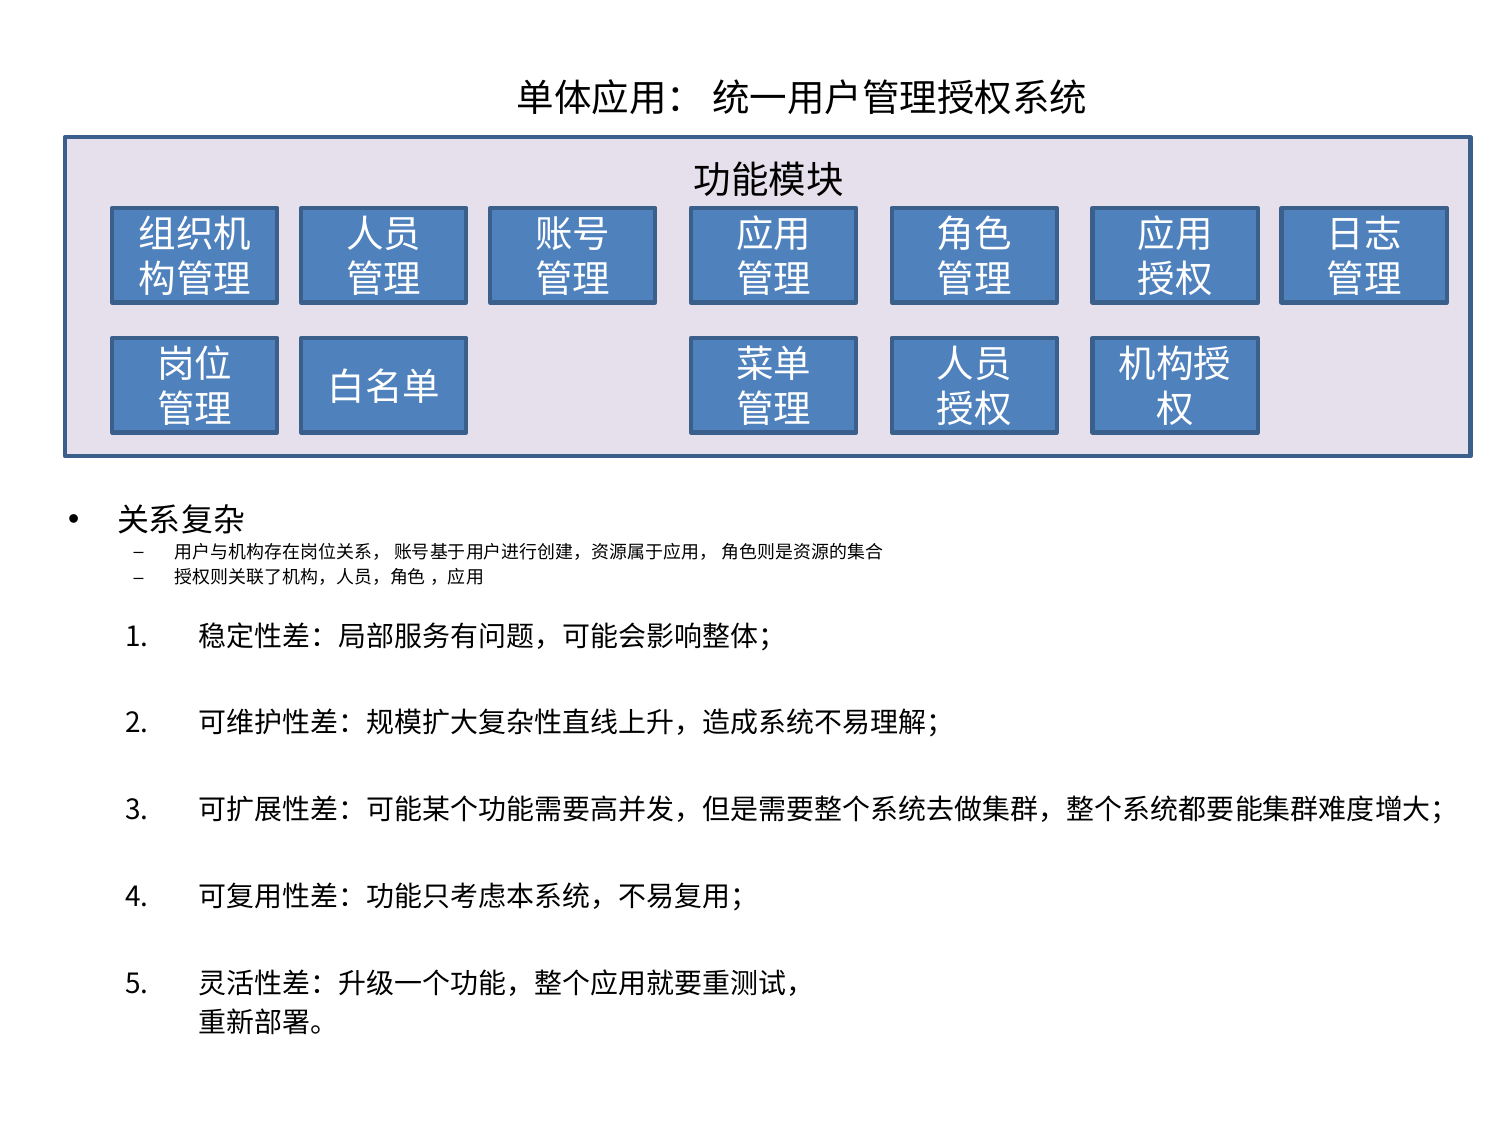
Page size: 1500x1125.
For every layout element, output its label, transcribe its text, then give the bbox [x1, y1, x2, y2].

list 关系复杂 用户与机构存在岗位关系， 账号基于用户进行创建，资源属于应用， 角色则是资源的集合 授权则关联了机构，人员，角色 ，应用 稳定性差：局部服务有问题，可能会影响整体； 可维护性差：规模扩大复杂性直线上升，造成系统不易理解； 可扩展性差：可能某个功能需要高并发，但是需要整个系统去做集群，整个系统都要能集群难度增大； 可复用性差：功能只考虑本系统，不易复用； 灵活性差：升级一个功能，整个应用就要重测试， 重新部署。 [53, 491, 1459, 1083]
text_box 应用 授权 [1090, 206, 1260, 305]
text_box 账号 管理 [488, 206, 657, 305]
text_box 功能模块 [679, 148, 904, 209]
text_box 人员 管理 [299, 206, 468, 305]
text_box 岗位 管理 [110, 336, 279, 435]
text_box 日志 管理 [1279, 206, 1449, 305]
text_box 菜单 管理 [689, 336, 858, 435]
text_box 人员 授权 [890, 336, 1059, 435]
text_box 白名单 [299, 336, 468, 435]
text_box 应用 管理 [689, 209, 858, 305]
text_box [63, 135, 1473, 458]
text_box 单体应用： 统一用户管理授权系统 [501, 66, 1152, 127]
text_box 机构授权 [1090, 336, 1260, 435]
text_box 组织机构管理 [110, 206, 279, 305]
text_box 角色 管理 [890, 206, 1059, 305]
